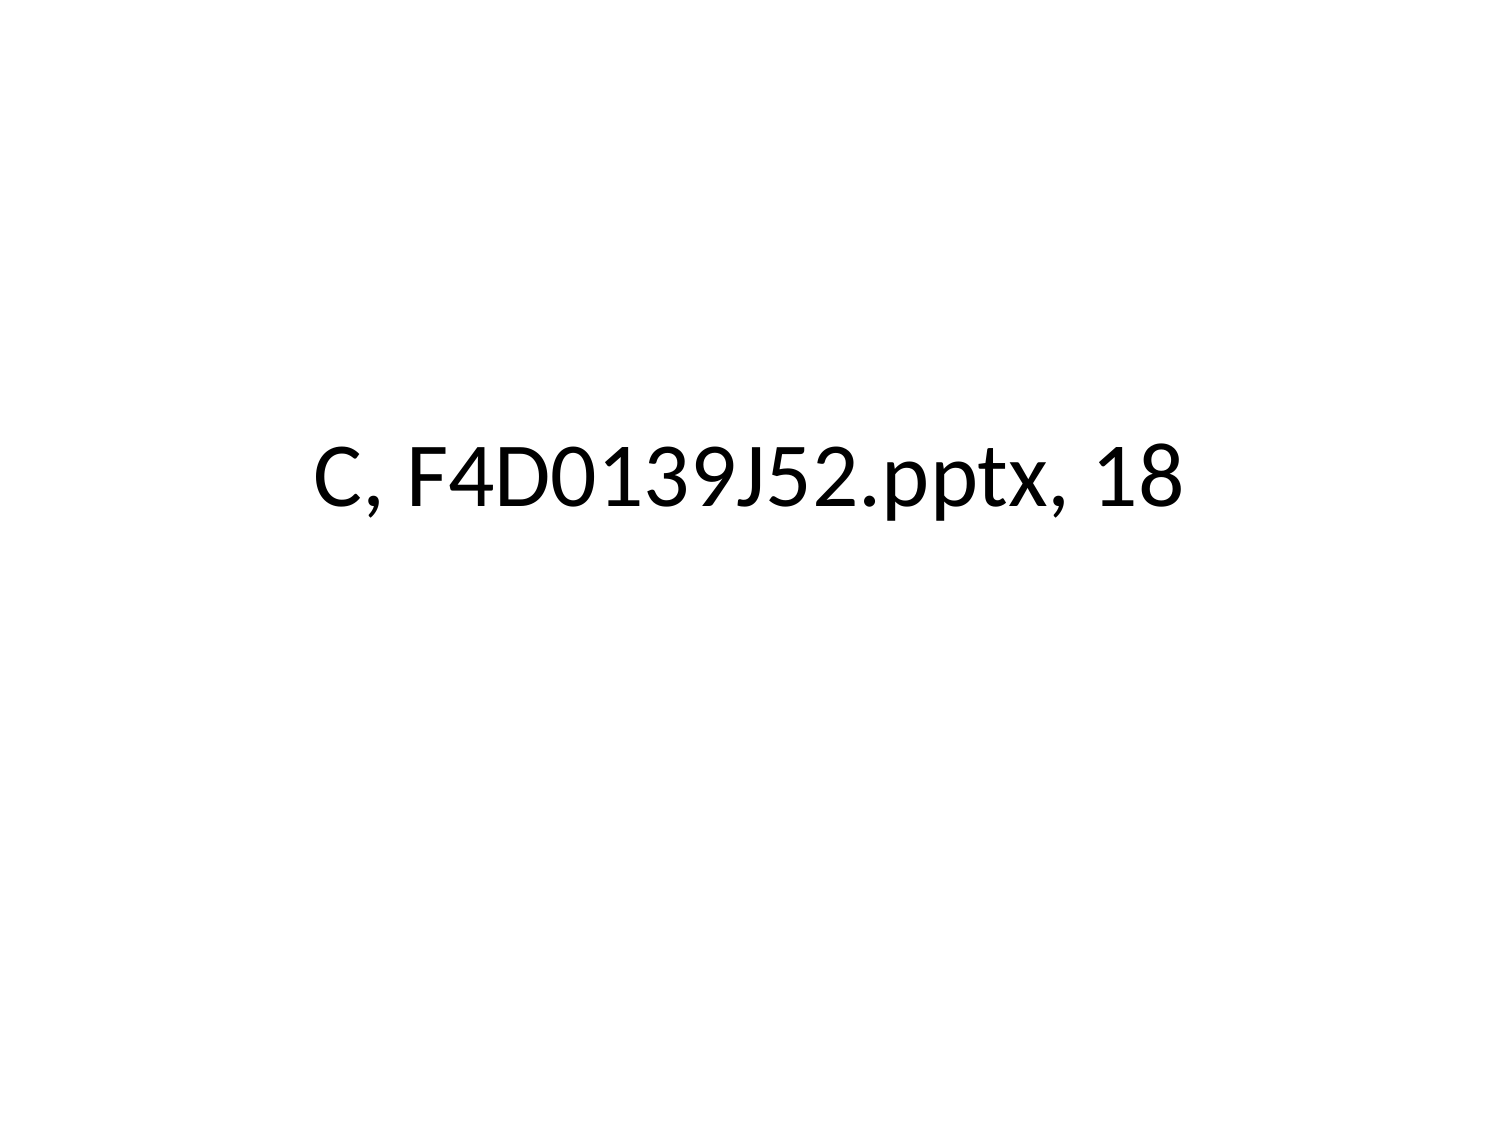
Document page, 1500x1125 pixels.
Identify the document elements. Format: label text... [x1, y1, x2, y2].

title C, F4D0139J52.pptx, 18 [112, 349, 1388, 591]
